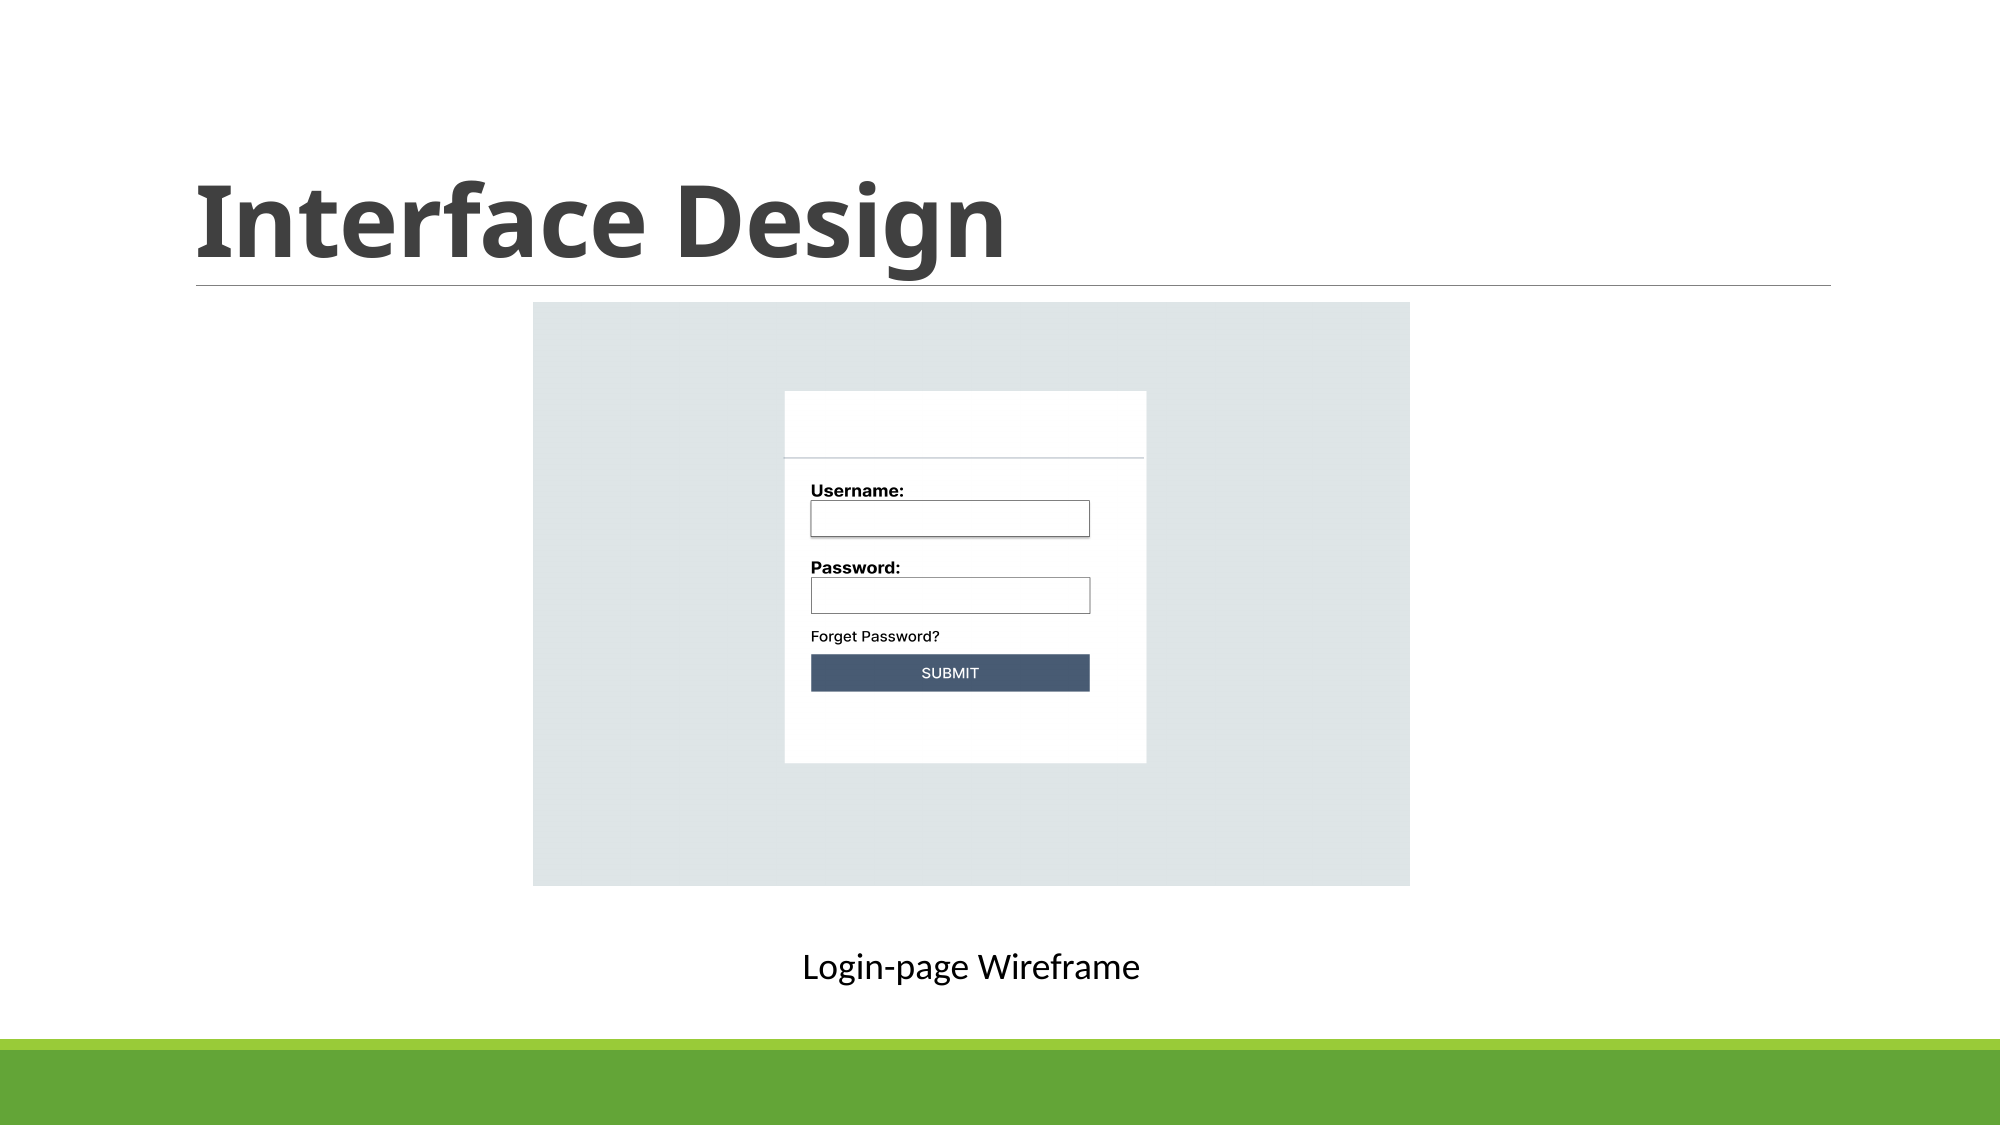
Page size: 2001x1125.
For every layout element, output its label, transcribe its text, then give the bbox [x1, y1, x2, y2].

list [533, 302, 1411, 886]
title Interface Design [180, 47, 1830, 285]
text_box Login-page Wireframe [638, 934, 1306, 995]
